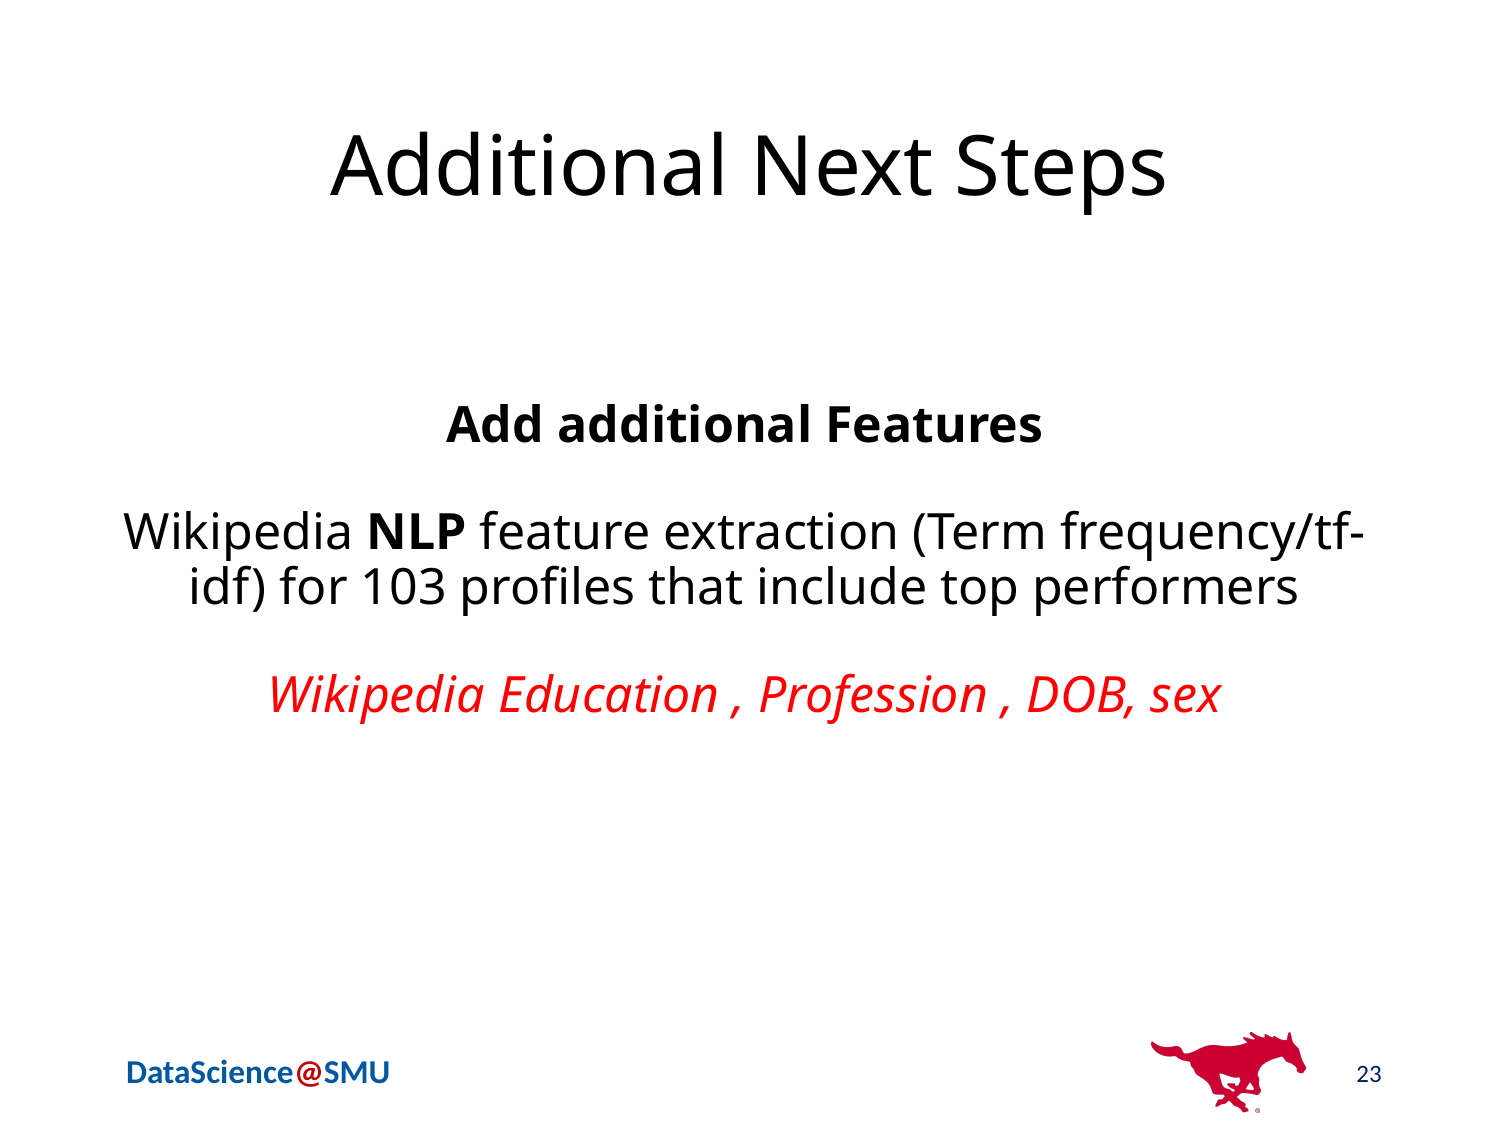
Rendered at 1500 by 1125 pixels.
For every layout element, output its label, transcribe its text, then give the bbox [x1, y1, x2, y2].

picture [1151, 1103, 1306, 1113]
list Add additional Features Wikipedia NLP feature extraction (Term frequency/tf-idf) for 103 profiles that include top performers Wikipedia Education , Profession , DOB, sex [32, 277, 1383, 992]
title Additional Next Steps [103, 59, 1397, 278]
picture [1151, 1032, 1306, 1042]
slide_number 23 [1059, 1042, 1397, 1103]
